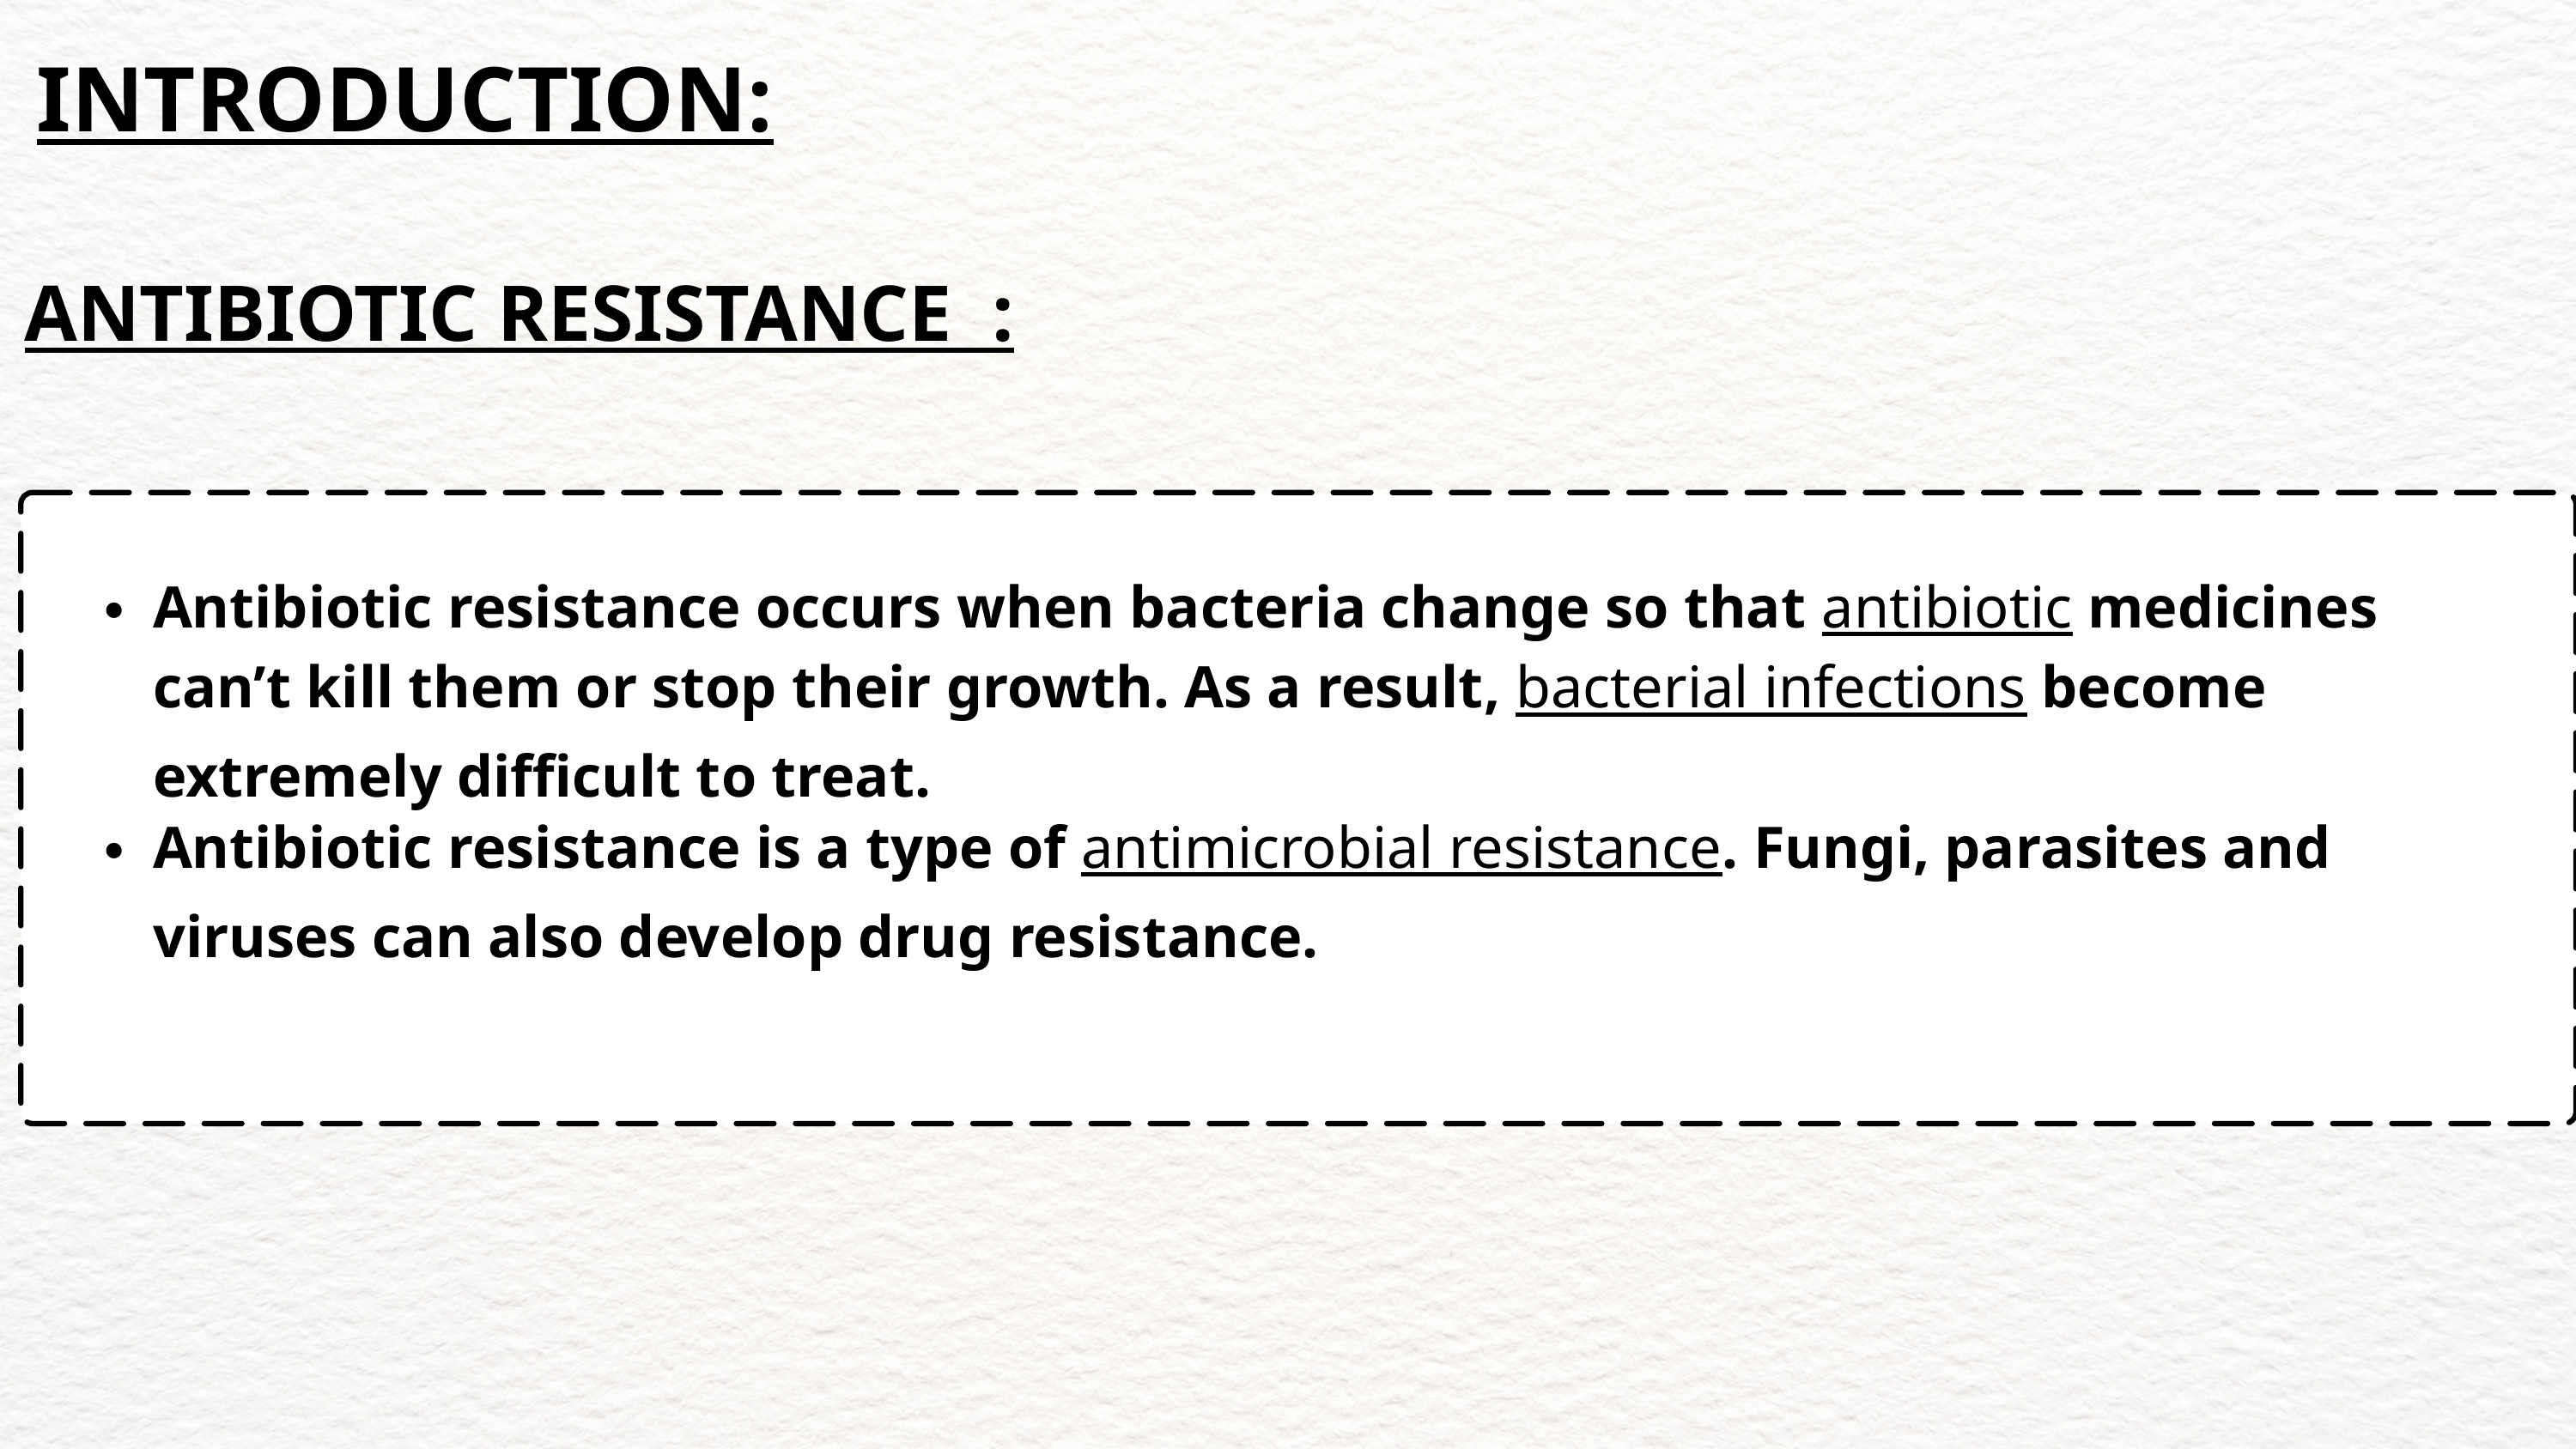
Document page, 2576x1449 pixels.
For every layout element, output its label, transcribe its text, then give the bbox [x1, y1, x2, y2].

text_box [0, 0, 2576, 1449]
text_box ANTIBIOTIC RESISTANCE : [0, 249, 1578, 357]
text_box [21, 492, 2576, 1125]
text_box INTRODUCTION: [21, 24, 789, 150]
